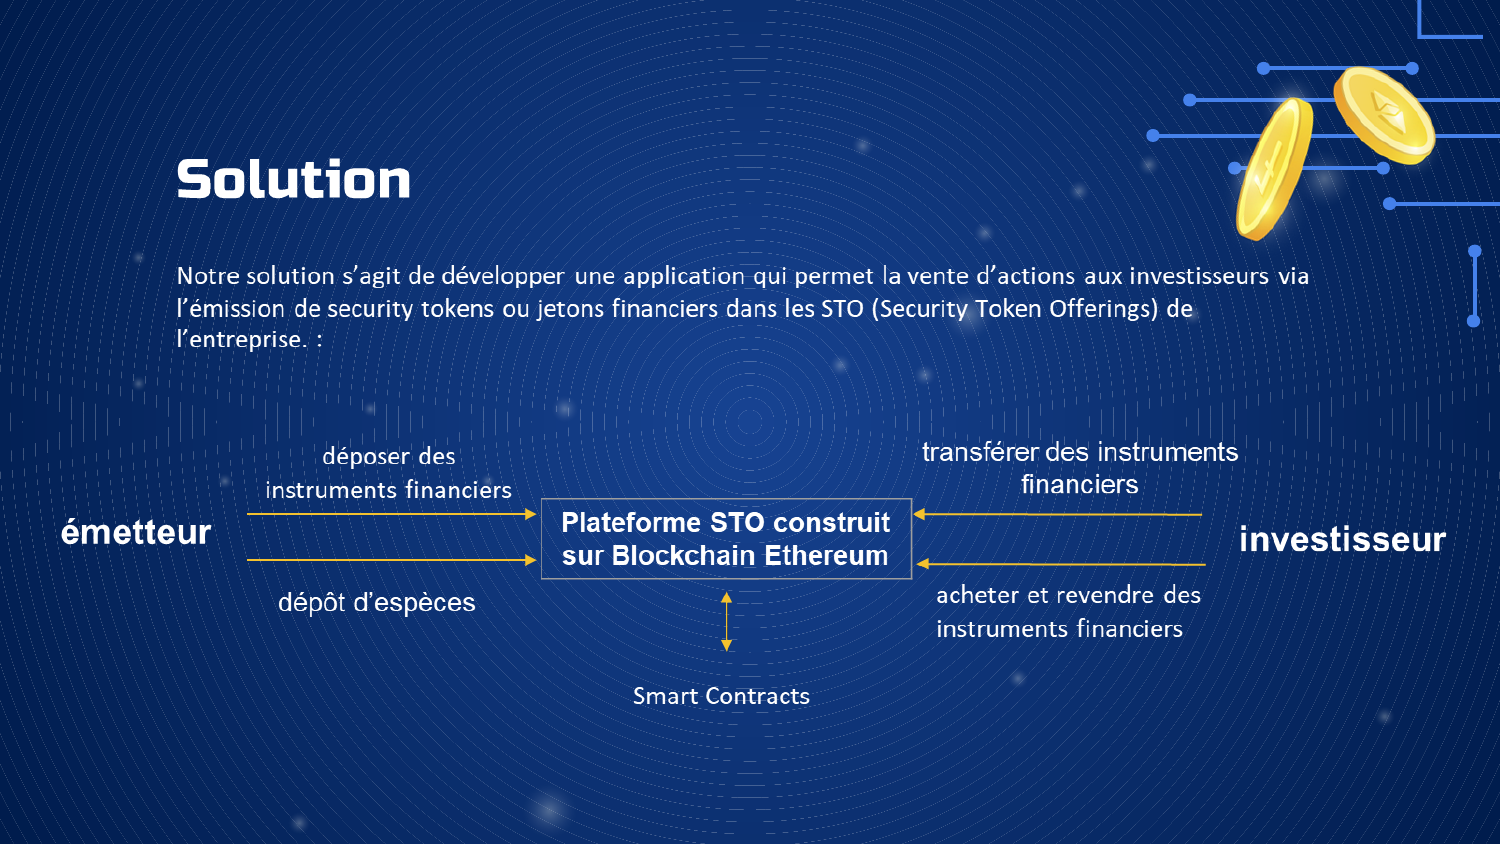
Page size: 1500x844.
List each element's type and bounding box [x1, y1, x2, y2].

picture [24, 24, 1476, 728]
